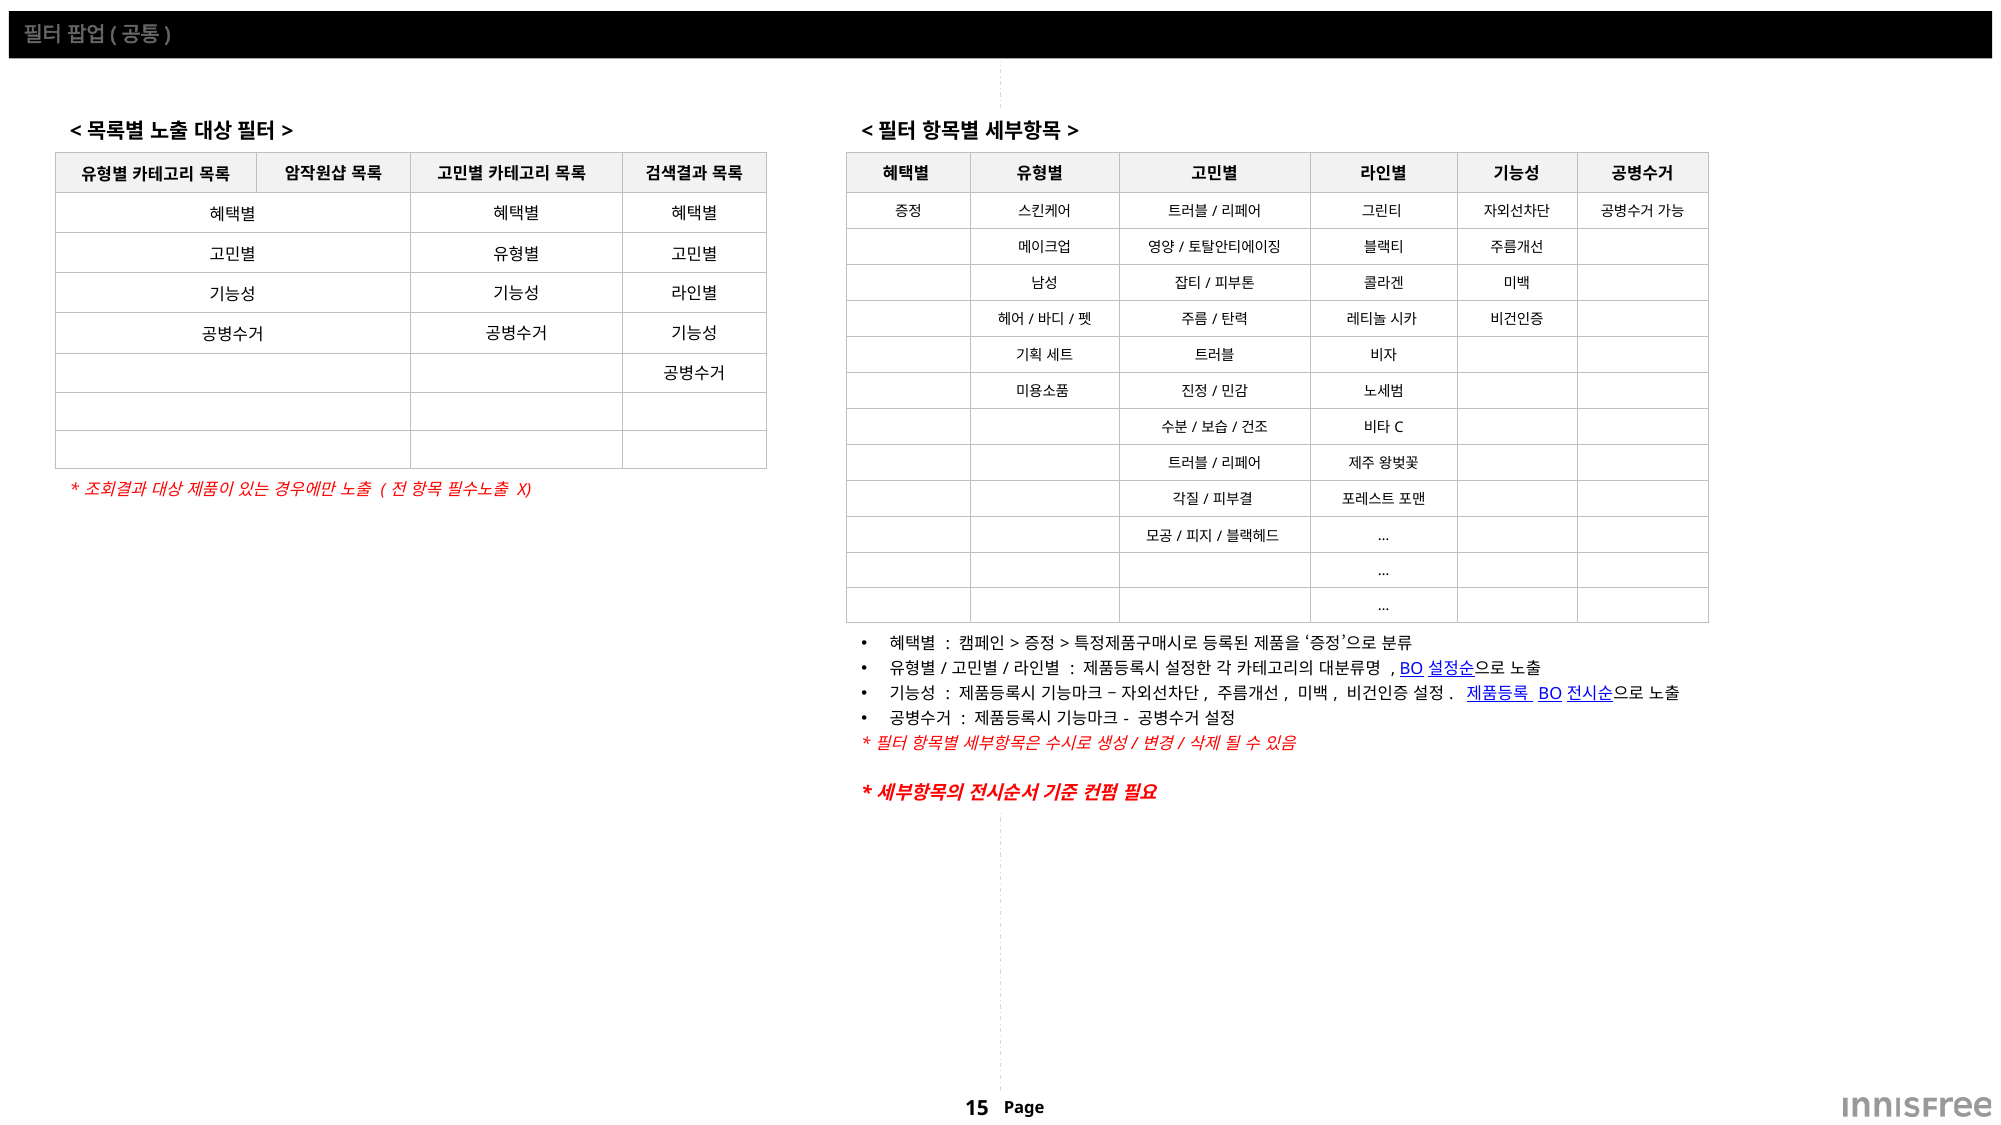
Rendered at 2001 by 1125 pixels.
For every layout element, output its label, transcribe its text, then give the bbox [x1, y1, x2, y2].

table_cell [1458, 481, 1577, 516]
table_cell [1458, 553, 1577, 587]
table_cell [847, 553, 970, 587]
table_cell 콜라겐 [1311, 265, 1457, 300]
table_cell 기능성 [56, 273, 410, 312]
table_cell [847, 409, 970, 444]
table_cell 레티놀 시카 [1311, 301, 1457, 336]
table_cell [1578, 265, 1708, 300]
table_cell 공병수거 [623, 354, 766, 392]
table_cell 모공/피지/블랙헤드 [1120, 517, 1310, 552]
table_cell 암작원샵 목록 [257, 153, 410, 192]
table_cell [411, 354, 622, 392]
table_cell 기획 세트 [971, 337, 1119, 372]
table_cell [623, 431, 766, 468]
table_cell 혜택별 : 캠페인>증정>특정제품구매시로 등록된 제품을 ‘증정’으로 분류 유형별/고민별/라인별 : 제품등록시 설정한 각 카테고리의 대분류명 , BO설정순으로 노출 기능성 : 제품등록시 기능마크 – 자외선차단, 주름개선, 미백, 비건인증 설정. 제품등록 BO전시순으로 노출 공병수거 : 제품등록시 기능마크- 공병수거 설정 *필터 항목별 세부항목은 수시로 생성/변경/삭제 될 수 있음 *세부항목의 전시순서 기준 컨펌 필요 [846, 623, 1709, 812]
table_cell [411, 393, 622, 430]
table_cell [1578, 409, 1708, 444]
table_header <목록별 노출 대상 필터> [55, 112, 766, 152]
title 필터 팝업(공통) [8, 11, 1993, 59]
table_cell [847, 265, 970, 300]
table_cell 수분/보습/건조 [1120, 409, 1310, 444]
table_cell [847, 229, 970, 264]
table_cell 라인별 [623, 273, 766, 312]
table_cell [1578, 229, 1708, 264]
table_cell 비타C [1311, 409, 1457, 444]
table_cell 진정/민감 [1120, 373, 1310, 408]
table_cell 고민별 [56, 233, 410, 272]
table_cell 각질/피부결 [1120, 481, 1310, 516]
table_cell 비건인증 [1458, 301, 1577, 336]
table_cell [971, 445, 1119, 480]
table_cell 블랙티 [1311, 229, 1457, 264]
table_cell 혜택별 [847, 153, 970, 192]
table_cell [623, 393, 766, 430]
table_cell [1578, 301, 1708, 336]
table_cell *조회결과 대상 제품이 있는 경우에만 노출 (전 항목 필수노출 X) [55, 469, 766, 508]
table_cell 기능성 [1458, 153, 1577, 192]
table_cell [1458, 373, 1577, 408]
table_cell [1458, 445, 1577, 480]
table_cell [1578, 588, 1708, 622]
table_cell 미백 [1458, 265, 1577, 300]
table_cell 비자 [1311, 337, 1457, 372]
table_cell [971, 409, 1119, 444]
table_cell [847, 373, 970, 408]
table_cell 제주 왕벚꽃 [1311, 445, 1457, 480]
table_cell [1458, 409, 1577, 444]
table_cell [971, 588, 1119, 622]
table_cell 미용소품 [971, 373, 1119, 408]
table_cell 유형별 [971, 153, 1119, 192]
table_cell 트러블/리페어 [1120, 445, 1310, 480]
table_cell 메이크업 [971, 229, 1119, 264]
table_header <필터 항목별 세부항목> [846, 112, 1709, 152]
table_cell 라인별 [1311, 153, 1457, 192]
table_cell [1578, 517, 1708, 552]
table_cell [971, 553, 1119, 587]
table_cell 고민별 [1120, 153, 1310, 192]
table_cell 스킨케어 [971, 193, 1119, 228]
table_cell 주름개선 [1458, 229, 1577, 264]
table_cell 기능성 [623, 313, 766, 353]
table_cell [1578, 481, 1708, 516]
table_cell [847, 337, 970, 372]
table_cell [56, 431, 410, 468]
table_cell … [1311, 553, 1457, 587]
table_cell [411, 431, 622, 468]
table_cell [971, 481, 1119, 516]
table_cell 남성 [971, 265, 1119, 300]
table_cell 고민별 [623, 233, 766, 272]
table_cell [1120, 588, 1310, 622]
table_cell 혜택별 [411, 193, 622, 232]
table_cell [1578, 373, 1708, 408]
table_cell [847, 588, 970, 622]
picture [1843, 1097, 1992, 1117]
table_cell 유형별 카테고리 목록 [56, 153, 256, 192]
table_cell [971, 517, 1119, 552]
table_cell 고민별 카테고리 목록 [411, 153, 622, 192]
table_cell [1120, 553, 1310, 587]
table_cell [1458, 337, 1577, 372]
table_cell 자외선차단 [1458, 193, 1577, 228]
table_cell 기능성 [411, 273, 622, 312]
table_cell [847, 517, 970, 552]
table_cell [56, 354, 410, 392]
table_cell 그린티 [1311, 193, 1457, 228]
table_cell 포레스트 포맨 [1311, 481, 1457, 516]
table_cell 검색결과 목록 [623, 153, 766, 192]
table_cell 공병수거 [411, 313, 622, 353]
table_cell [1578, 553, 1708, 587]
table_cell [847, 301, 970, 336]
table_cell 트러블/리페어 [1120, 193, 1310, 228]
table_cell [847, 445, 970, 480]
table_cell [1458, 588, 1577, 622]
table_cell 헤어/바디/펫 [971, 301, 1119, 336]
table_cell … [1311, 588, 1457, 622]
table_cell 영양/토탈안티에이징 [1120, 229, 1310, 264]
table_cell [1578, 337, 1708, 372]
table_cell 혜택별 [623, 193, 766, 232]
table_cell 잡티/피부톤 [1120, 265, 1310, 300]
table_cell [1578, 445, 1708, 480]
table_cell 혜택별 [56, 193, 410, 232]
table_cell 유형별 [411, 233, 622, 272]
table_cell 공병수거 [1578, 153, 1708, 192]
table_cell 공병수거 가능 [1578, 193, 1708, 228]
table_cell 트러블 [1120, 337, 1310, 372]
table_cell [847, 481, 970, 516]
table_cell [1458, 517, 1577, 552]
table_cell 노세범 [1311, 373, 1457, 408]
table_cell … [1311, 517, 1457, 552]
table_cell 공병수거 [56, 313, 410, 353]
table_cell 주름/탄력 [1120, 301, 1310, 336]
table_cell [56, 393, 410, 430]
table_cell 증정 [847, 193, 970, 228]
